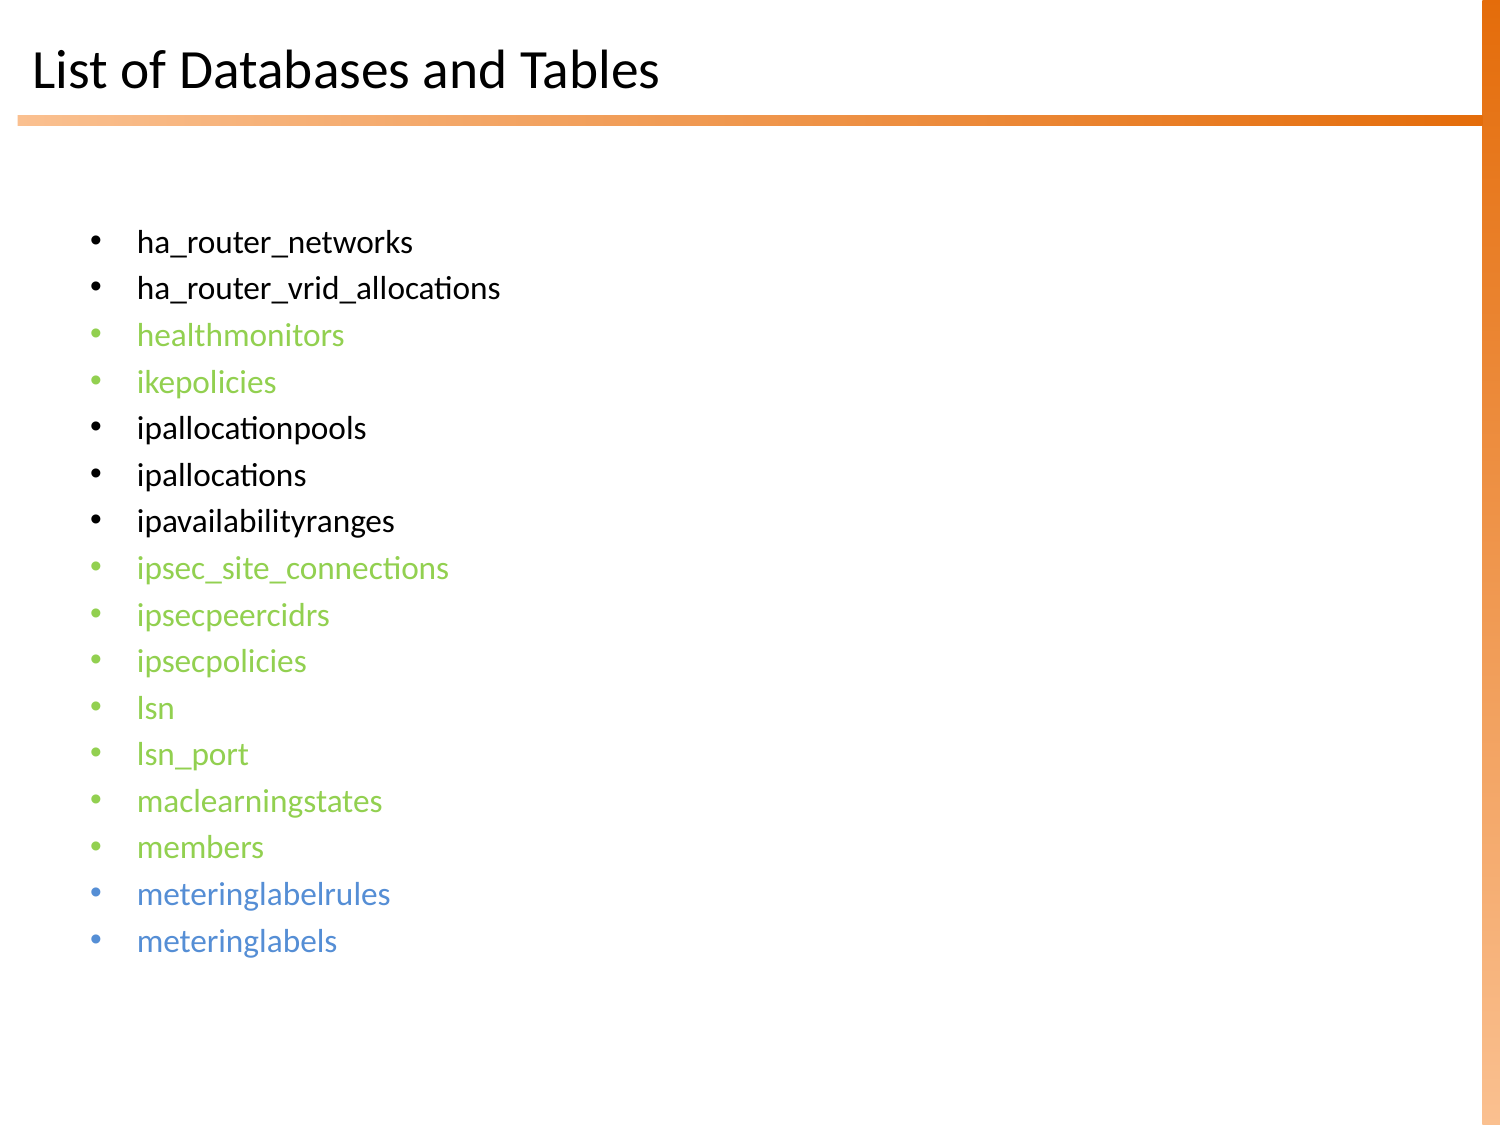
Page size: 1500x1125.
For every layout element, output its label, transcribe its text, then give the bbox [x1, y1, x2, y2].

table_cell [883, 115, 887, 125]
title List of Databases and Tables [17, 19, 1483, 114]
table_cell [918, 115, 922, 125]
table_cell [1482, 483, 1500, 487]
list ha_router_networks ha_router_vrid_allocations healthmonitors ikepolicies ipallocationpools ipallocations ipavailabilityranges ipsec_site_connections ipsecpeercidrs ipsecpolicies lsn lsn_port maclearningstates members meteringlabelrules meteringlabels [75, 212, 1425, 1005]
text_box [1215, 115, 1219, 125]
table_cell [889, 115, 893, 125]
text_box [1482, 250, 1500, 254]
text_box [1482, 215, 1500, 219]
